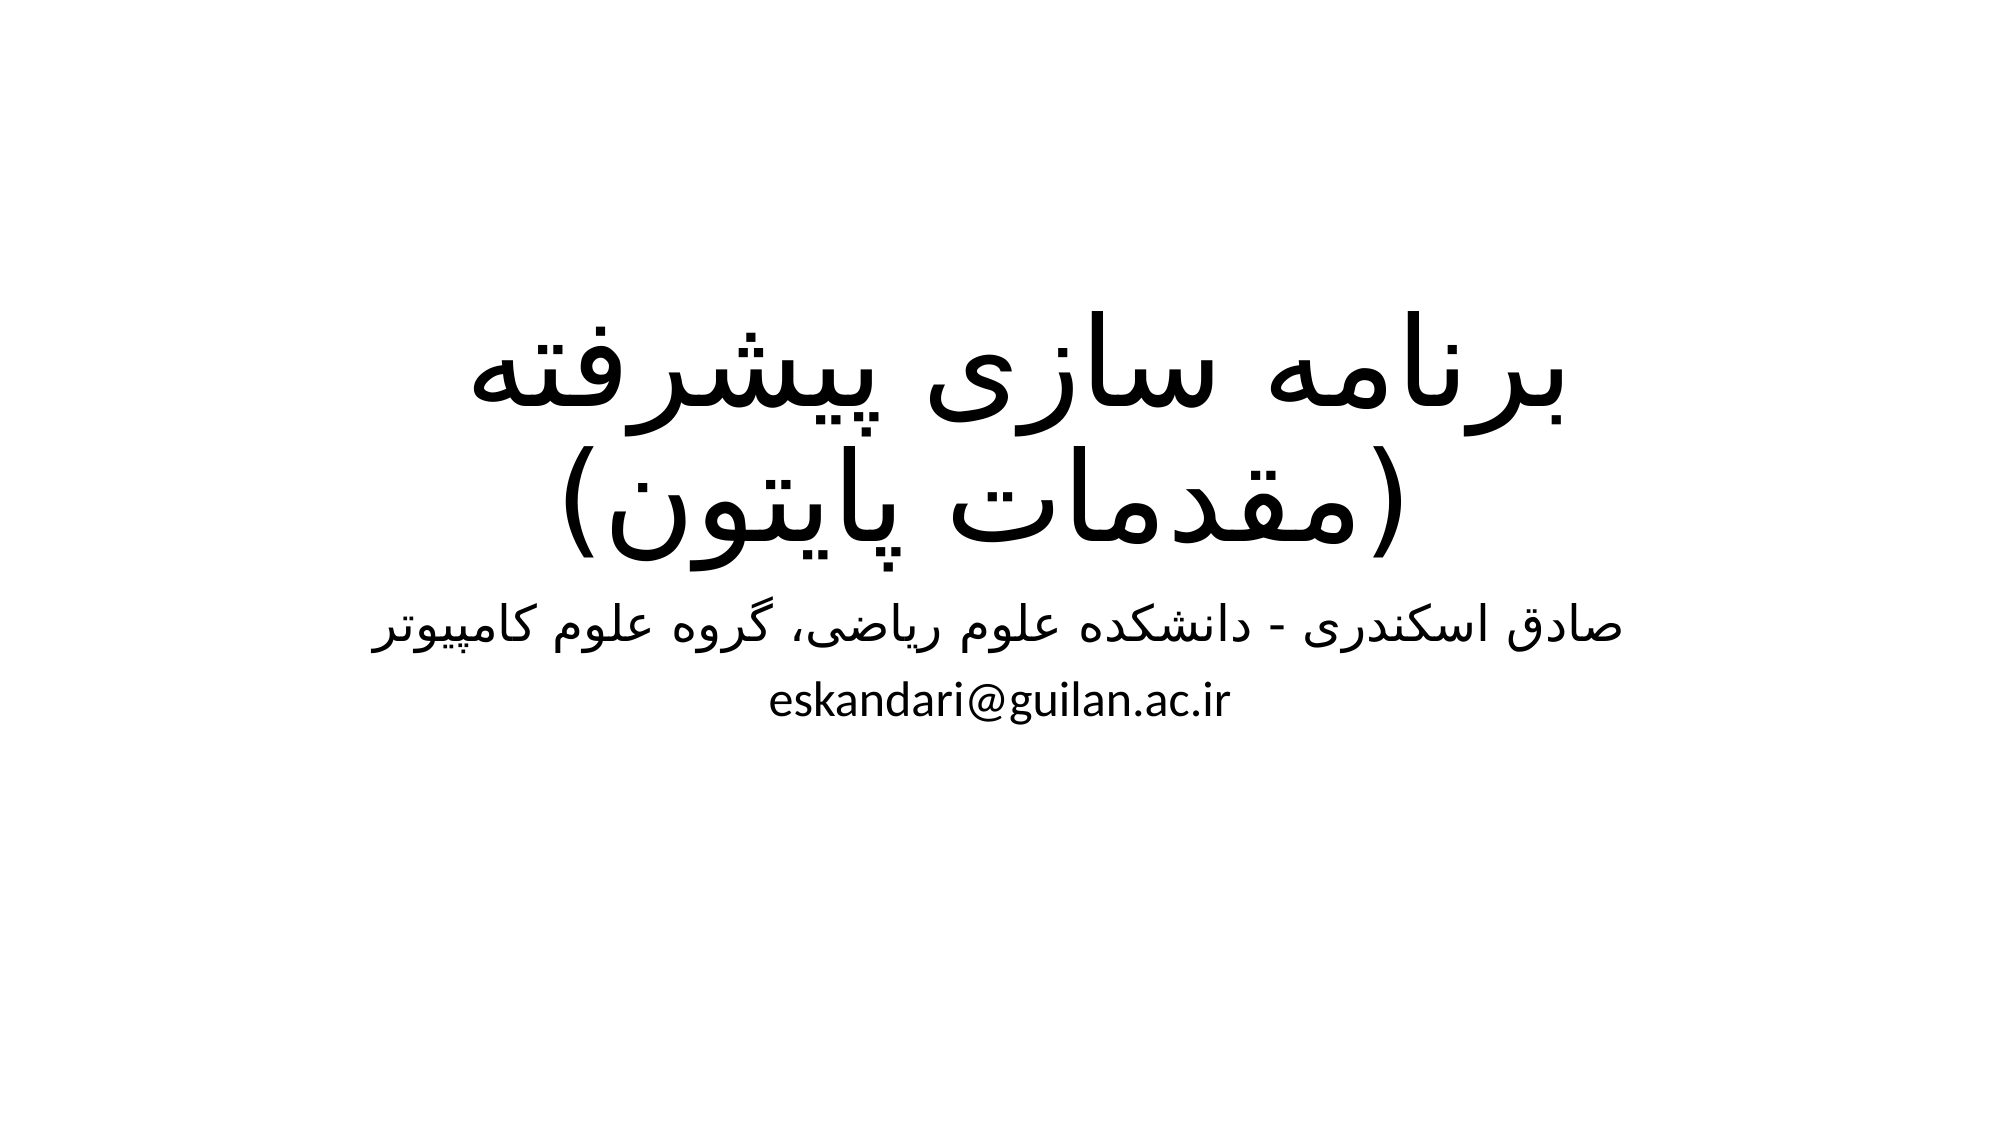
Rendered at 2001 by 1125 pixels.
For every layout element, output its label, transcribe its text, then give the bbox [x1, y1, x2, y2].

title برنامه سازی پیشرفته (مقدمات پایتون) [249, 184, 1750, 576]
subtitle صادق اسکندری - دانشکده علوم ریاضی، گروه علوم کامپیوتر eskandari@guilan.ac.ir [249, 590, 1750, 863]
